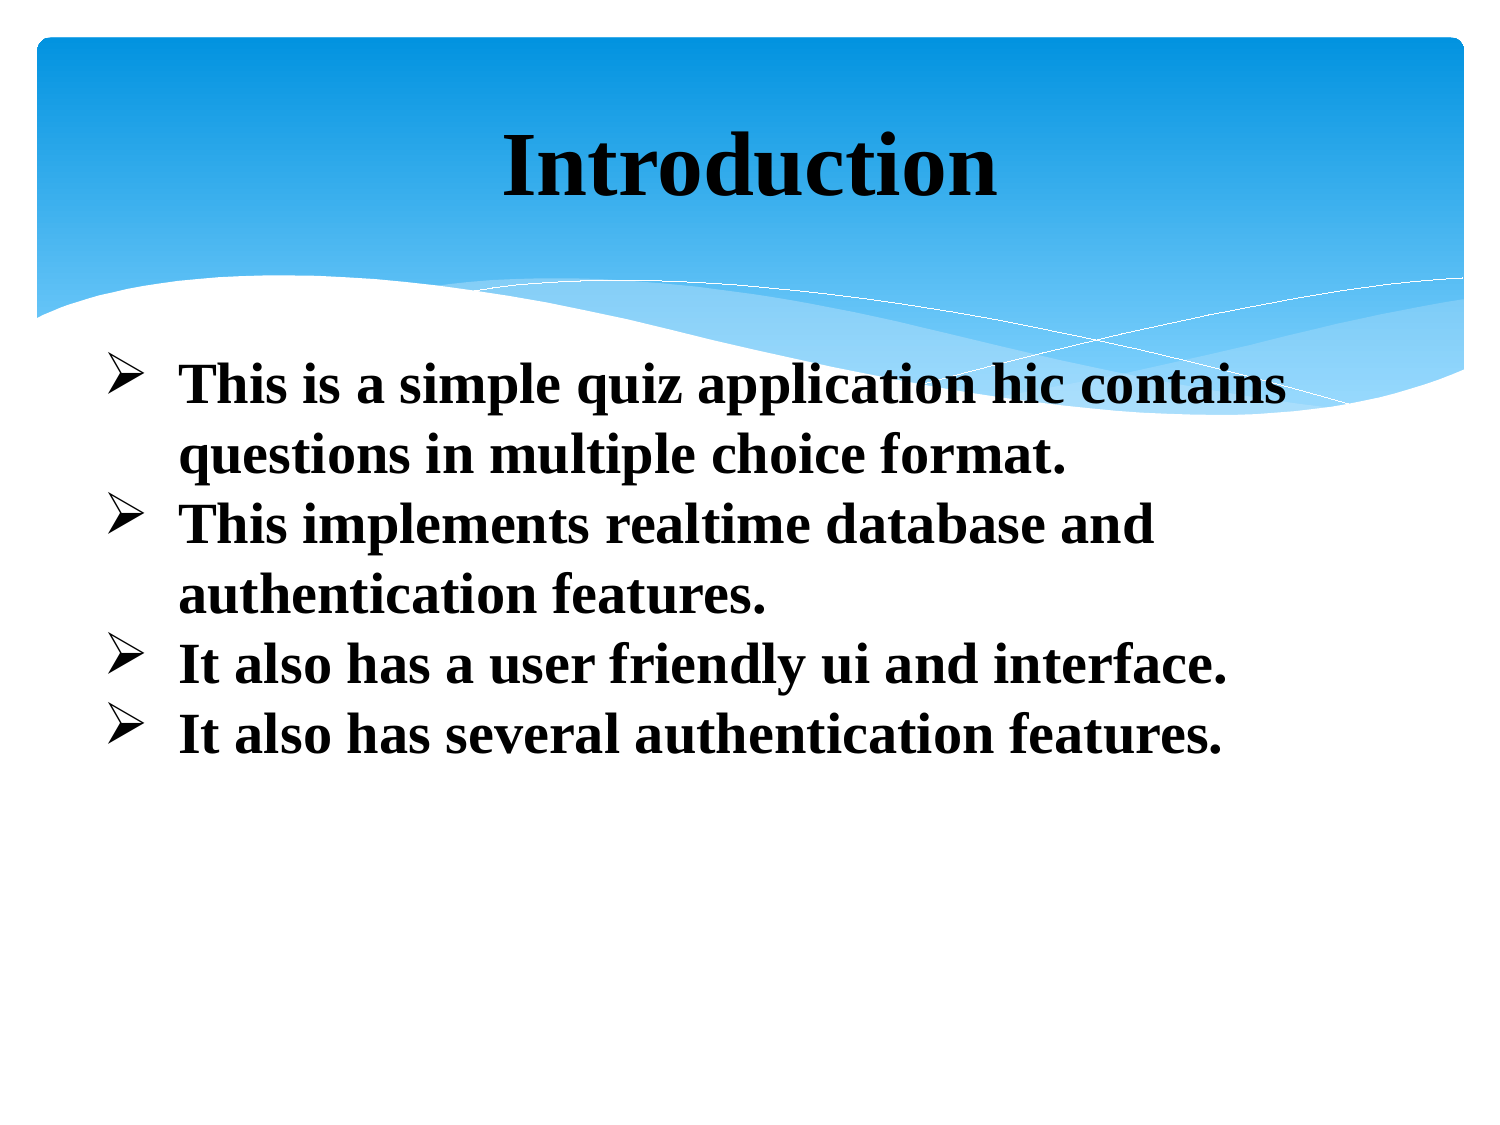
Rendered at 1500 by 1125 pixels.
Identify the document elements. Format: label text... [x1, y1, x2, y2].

title Introduction [75, 55, 1425, 261]
text_box This is a simple quiz application hic contains questions in multiple choice format. This implements realtime database and authentication features. It also has a user friendly ui and interface. It also has several authentication features. [88, 338, 1388, 773]
